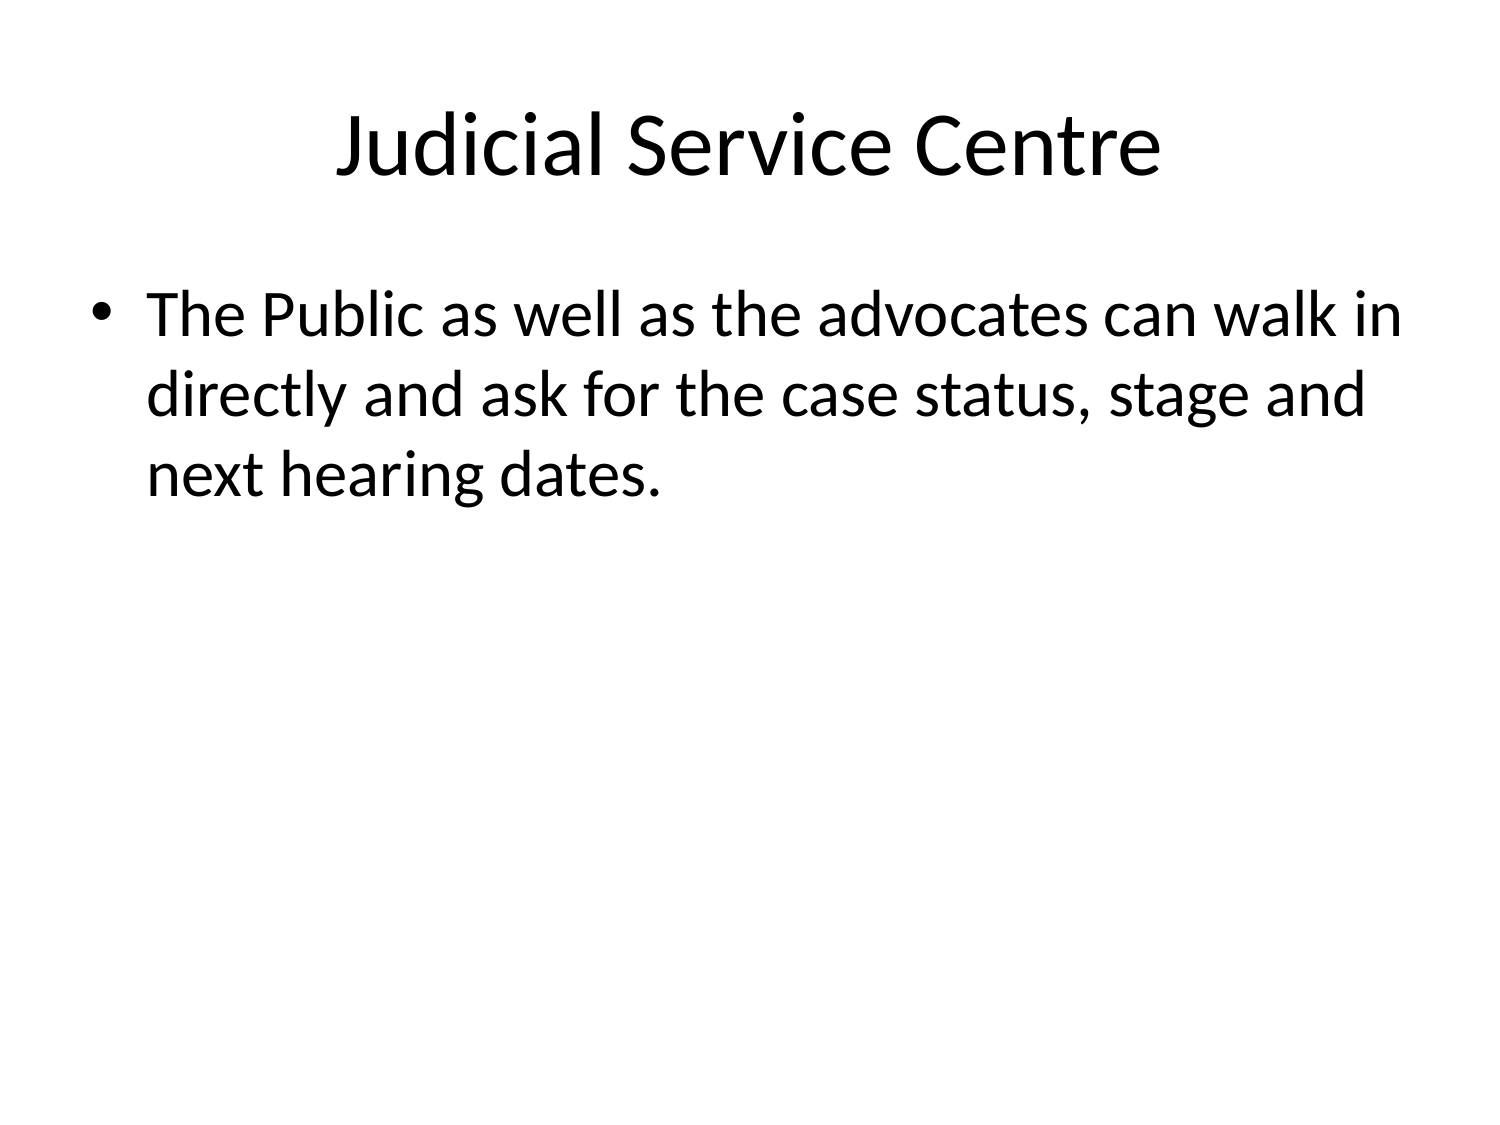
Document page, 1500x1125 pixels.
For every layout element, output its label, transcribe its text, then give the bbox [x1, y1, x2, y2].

list The Public as well as the advocates can walk in directly and ask for the case status, stage and next hearing dates. [75, 262, 1425, 1005]
title Judicial Service Centre [75, 45, 1425, 233]
